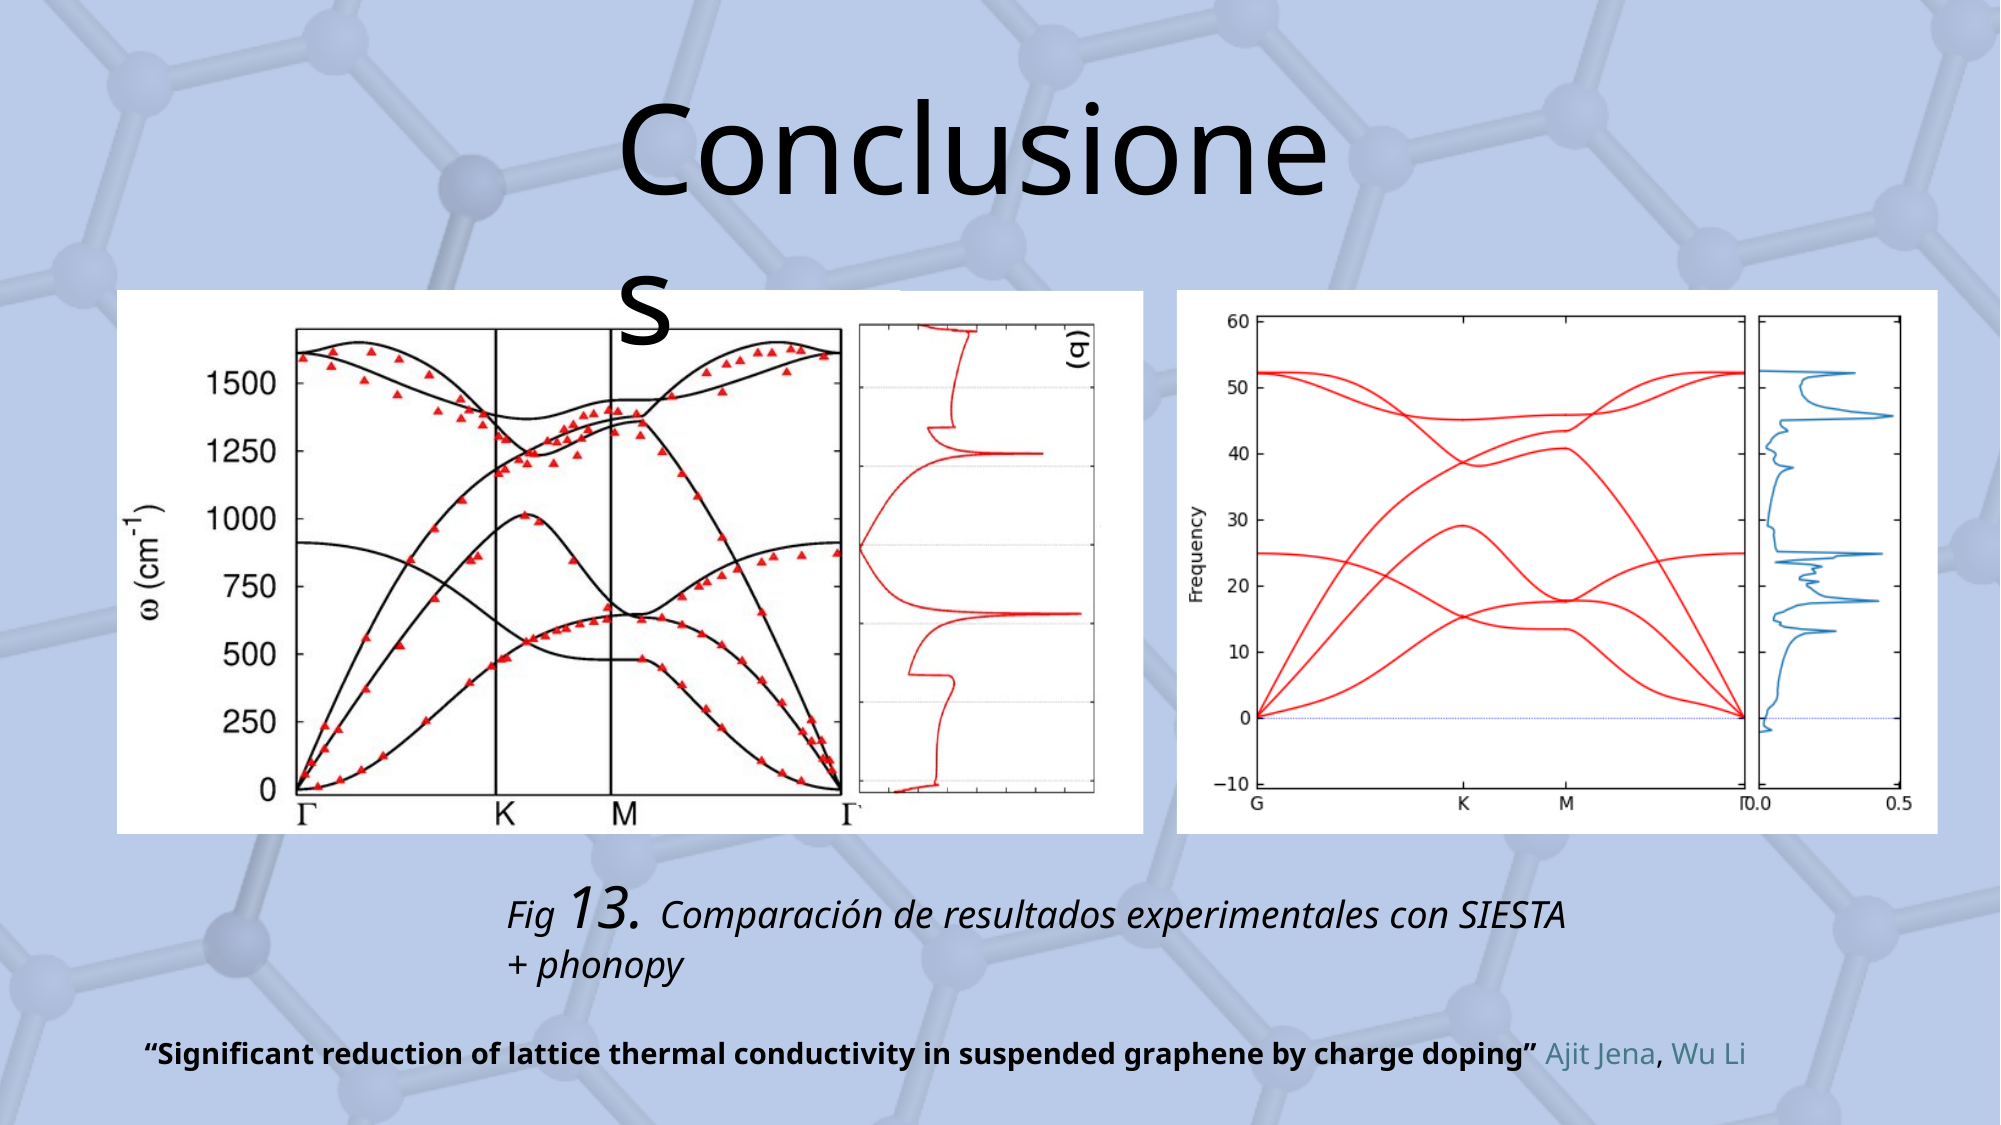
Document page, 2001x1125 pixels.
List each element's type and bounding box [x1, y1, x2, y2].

picture [0, 0, 2000, 1125]
text_box [116, 290, 1145, 835]
